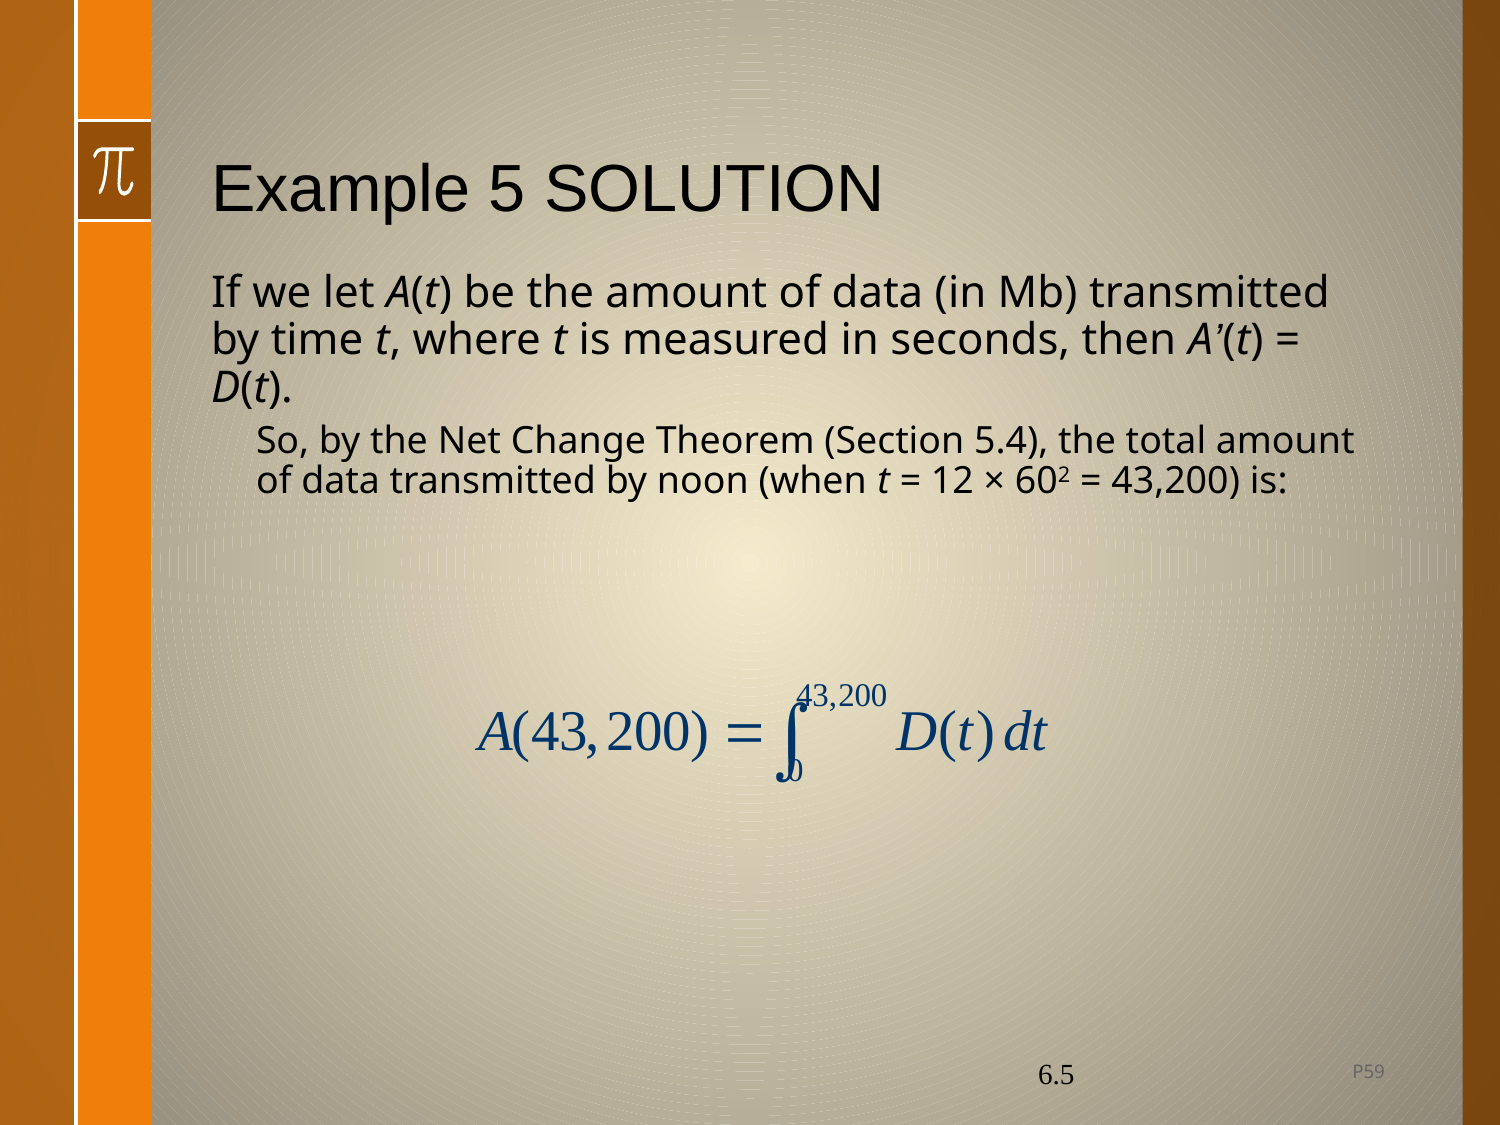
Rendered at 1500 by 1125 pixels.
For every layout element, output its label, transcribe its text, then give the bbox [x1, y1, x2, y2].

footer 6.5 [811, 1042, 1301, 1103]
slide_number P59 [1325, 1042, 1400, 1103]
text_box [465, 668, 1057, 790]
title Example 5 SOLUTION [196, 29, 1400, 233]
list If we let A(t) be the amount of data (in Mb) transmitted by time t, where t is measured in seconds, then A’(t) = D(t). So, by the Net Change Theorem (Section 5.4), the total amount of data transmitted by noon (when t = 12 × 602 = 43,200) is: [196, 262, 1400, 1013]
